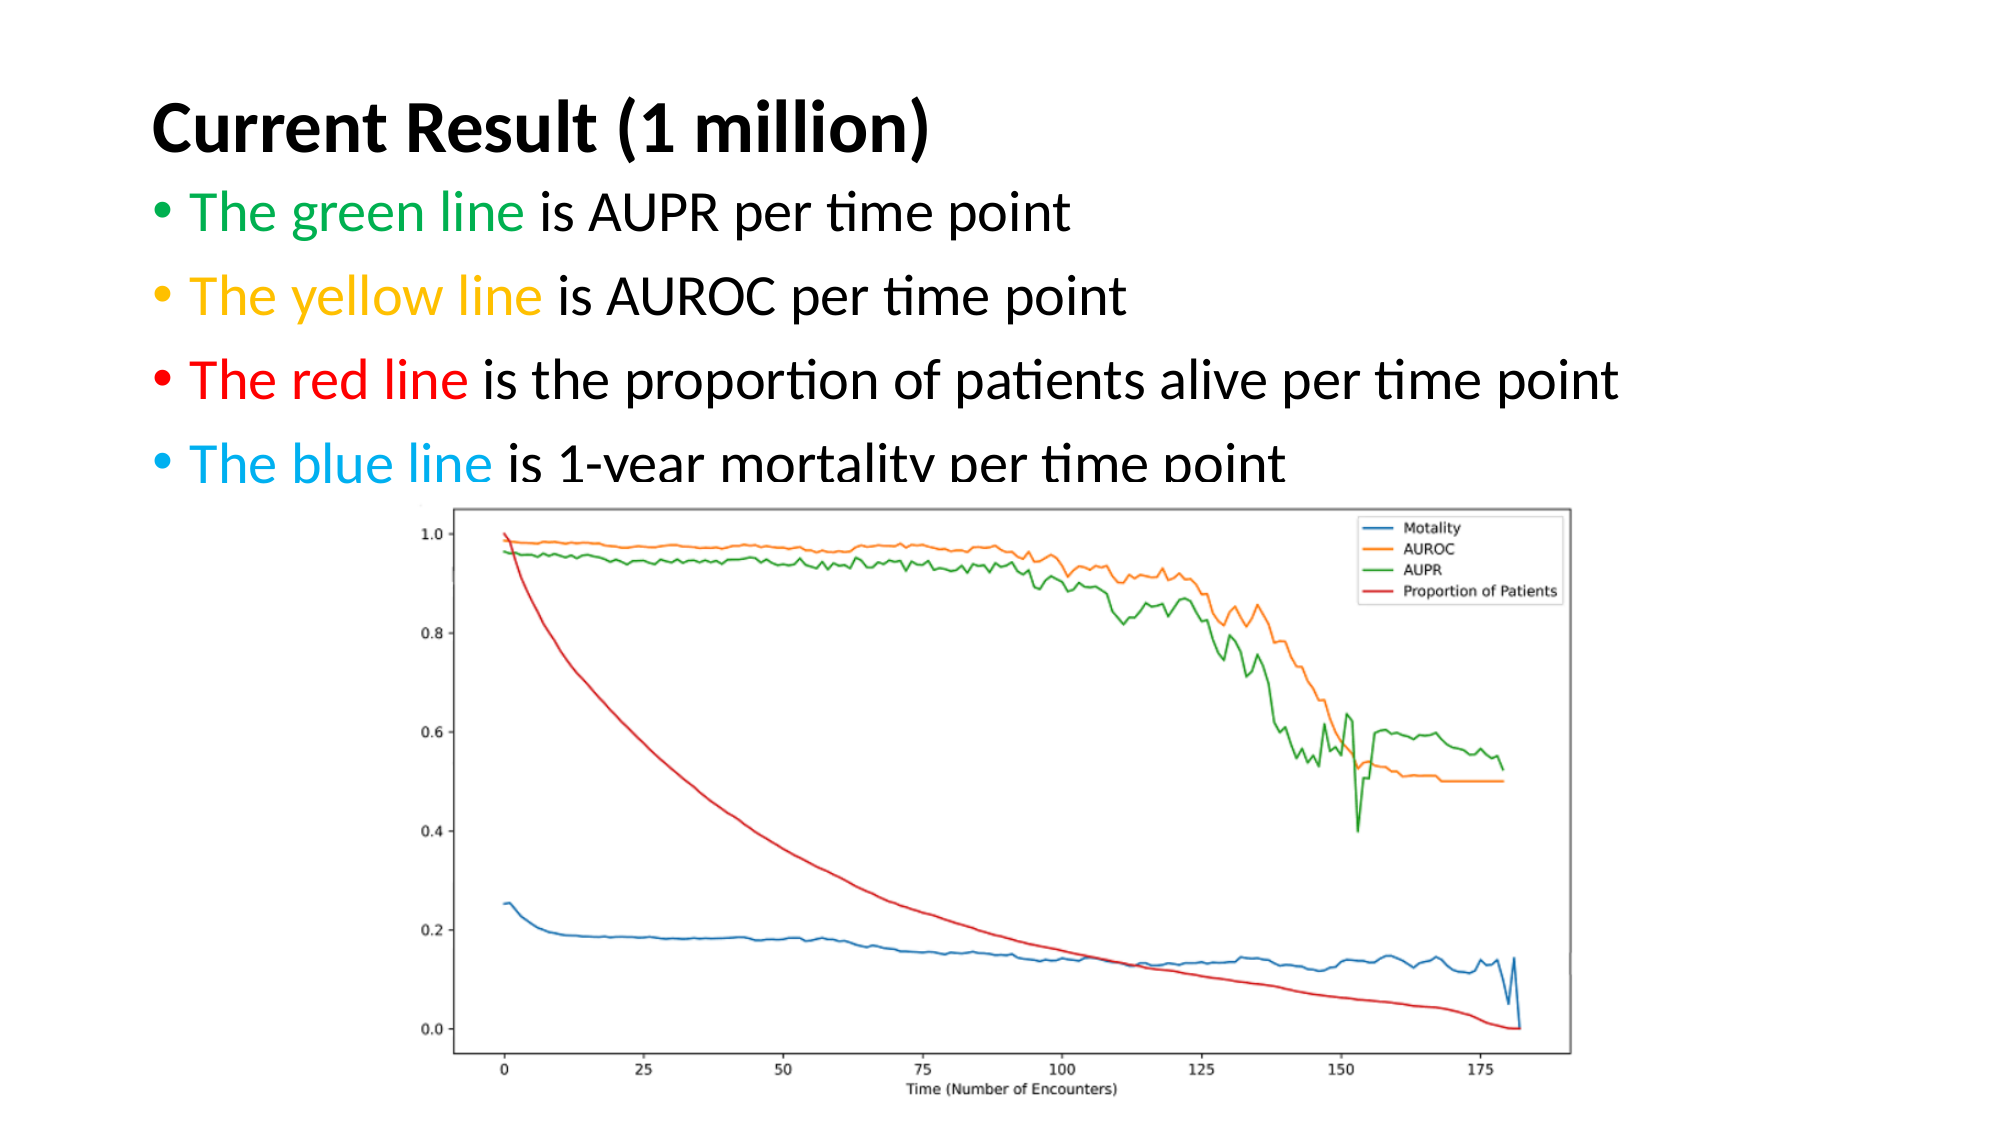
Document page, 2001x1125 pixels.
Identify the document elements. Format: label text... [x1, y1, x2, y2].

picture [406, 482, 1593, 1107]
list The green line is AUPR per time point The yellow line is AUROC per time point The red line is the proportion of patients alive per time point The blue line is 1-year mortality per time point [137, 173, 1863, 1000]
title Current Result (1 million) [137, 82, 1863, 173]
